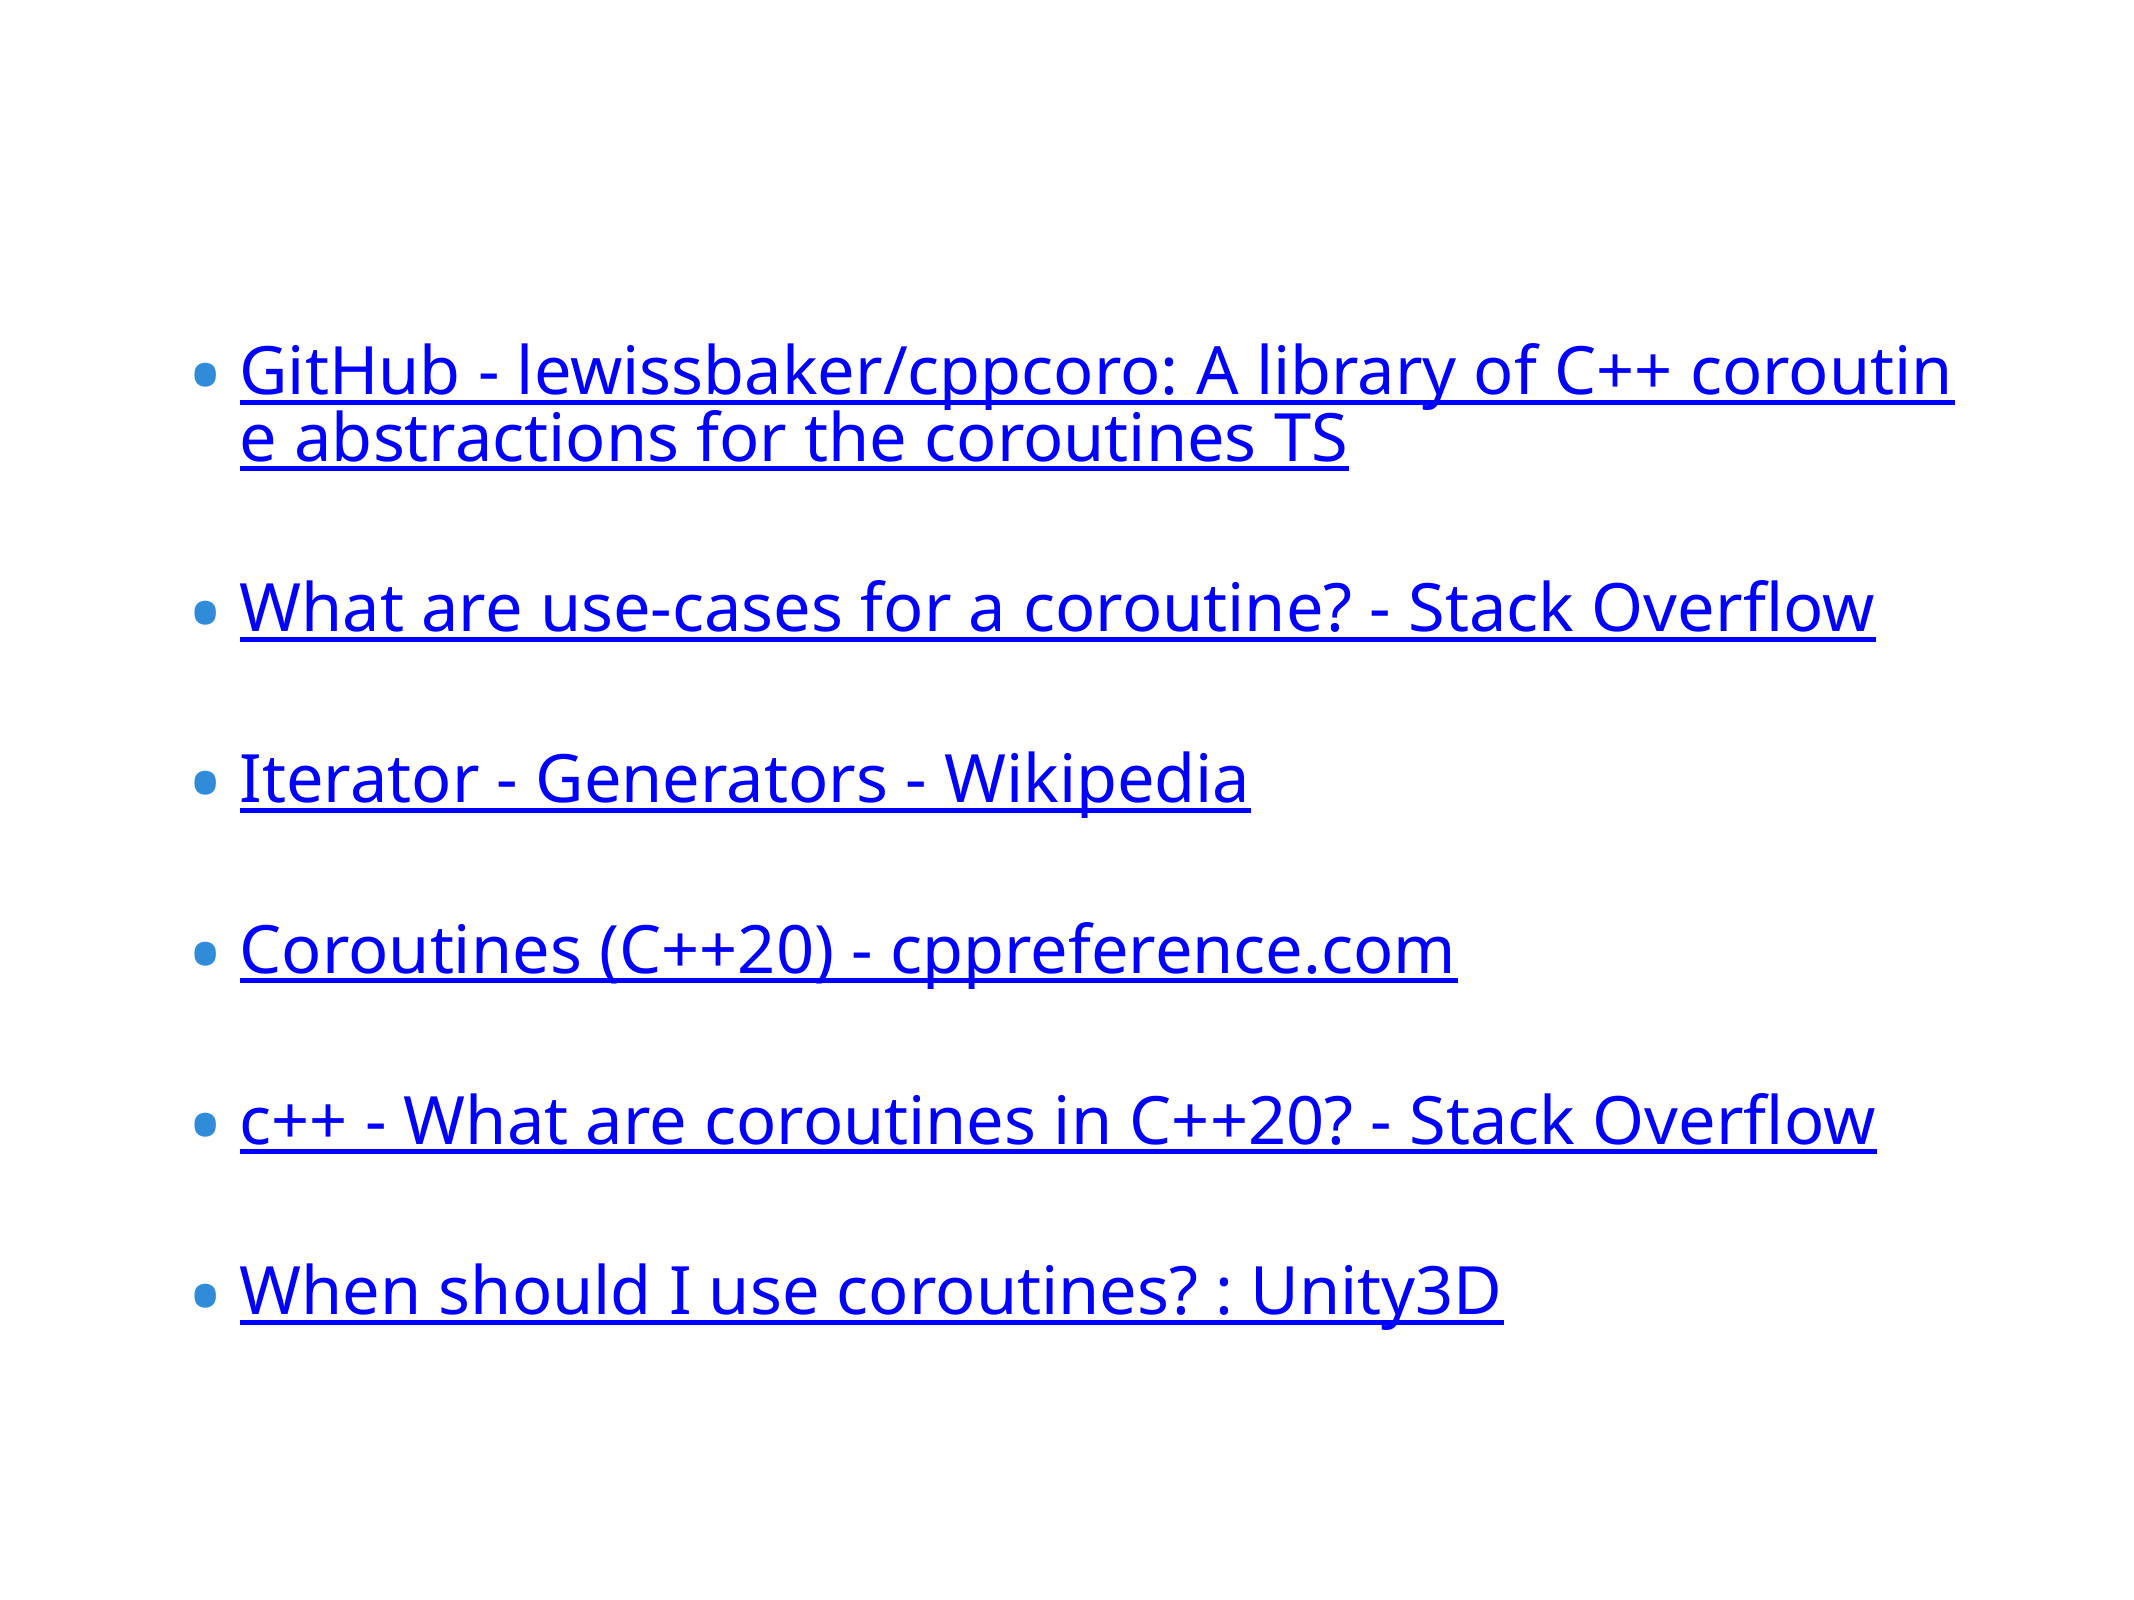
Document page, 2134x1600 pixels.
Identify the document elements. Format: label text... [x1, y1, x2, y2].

list GitHub - lewissbaker/cppcoro: A library of C++ coroutine abstractions for the coroutines TS What are use-cases for a coroutine? - Stack Overflow Iterator - Generators - Wikipedia Coroutines (C++20) - cppreference.com c++ - What are coroutines in C++20? - Stack Overflow When should I use coroutines? : Unity3D [155, 207, 1978, 1393]
